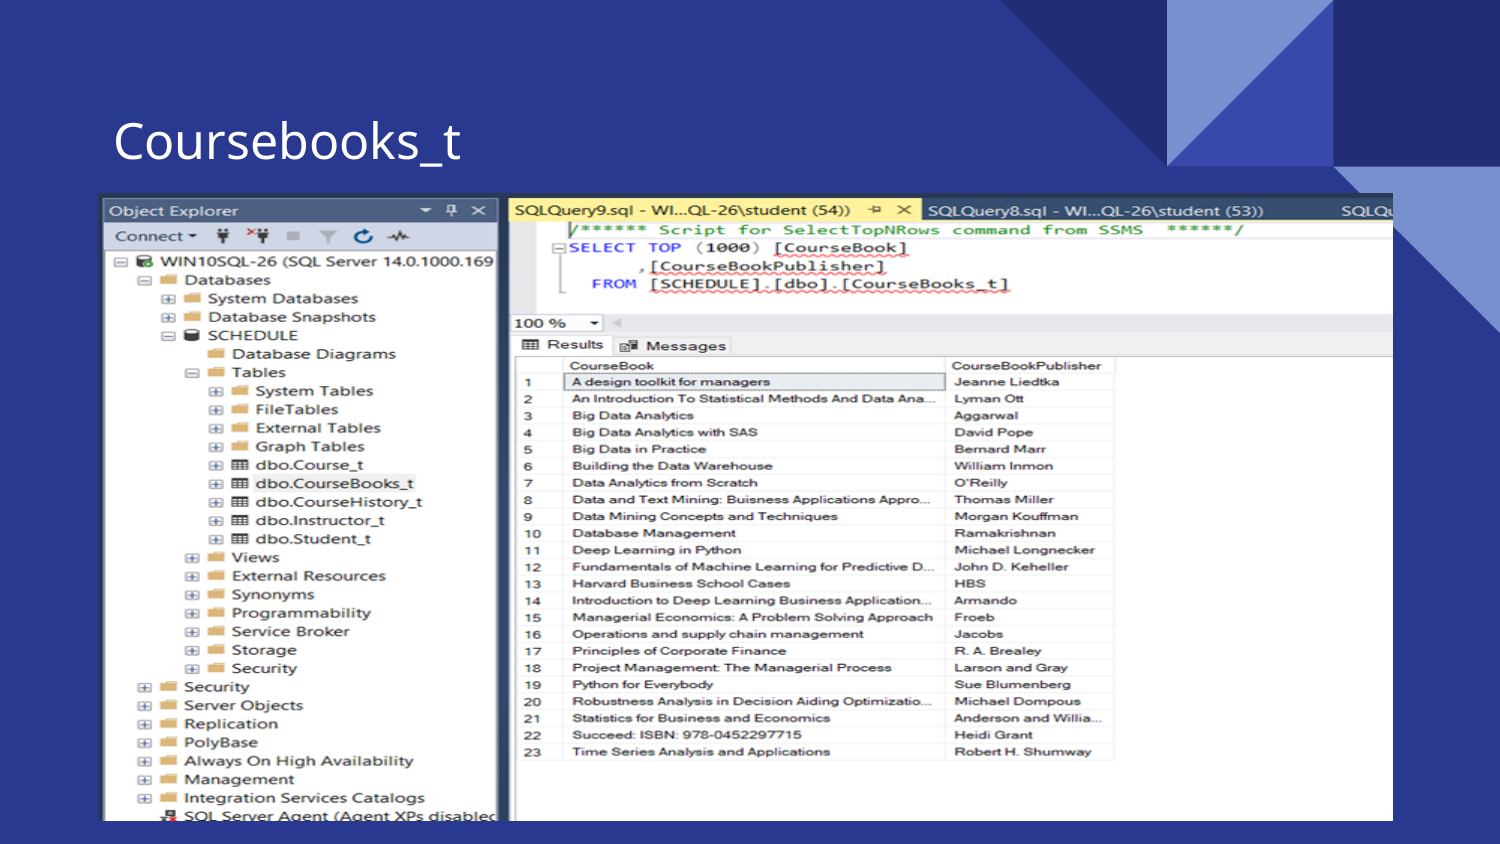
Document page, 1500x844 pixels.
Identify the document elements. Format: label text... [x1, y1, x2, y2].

picture [97, 193, 1393, 821]
subtitle Coursebooks_t [98, 94, 1292, 191]
